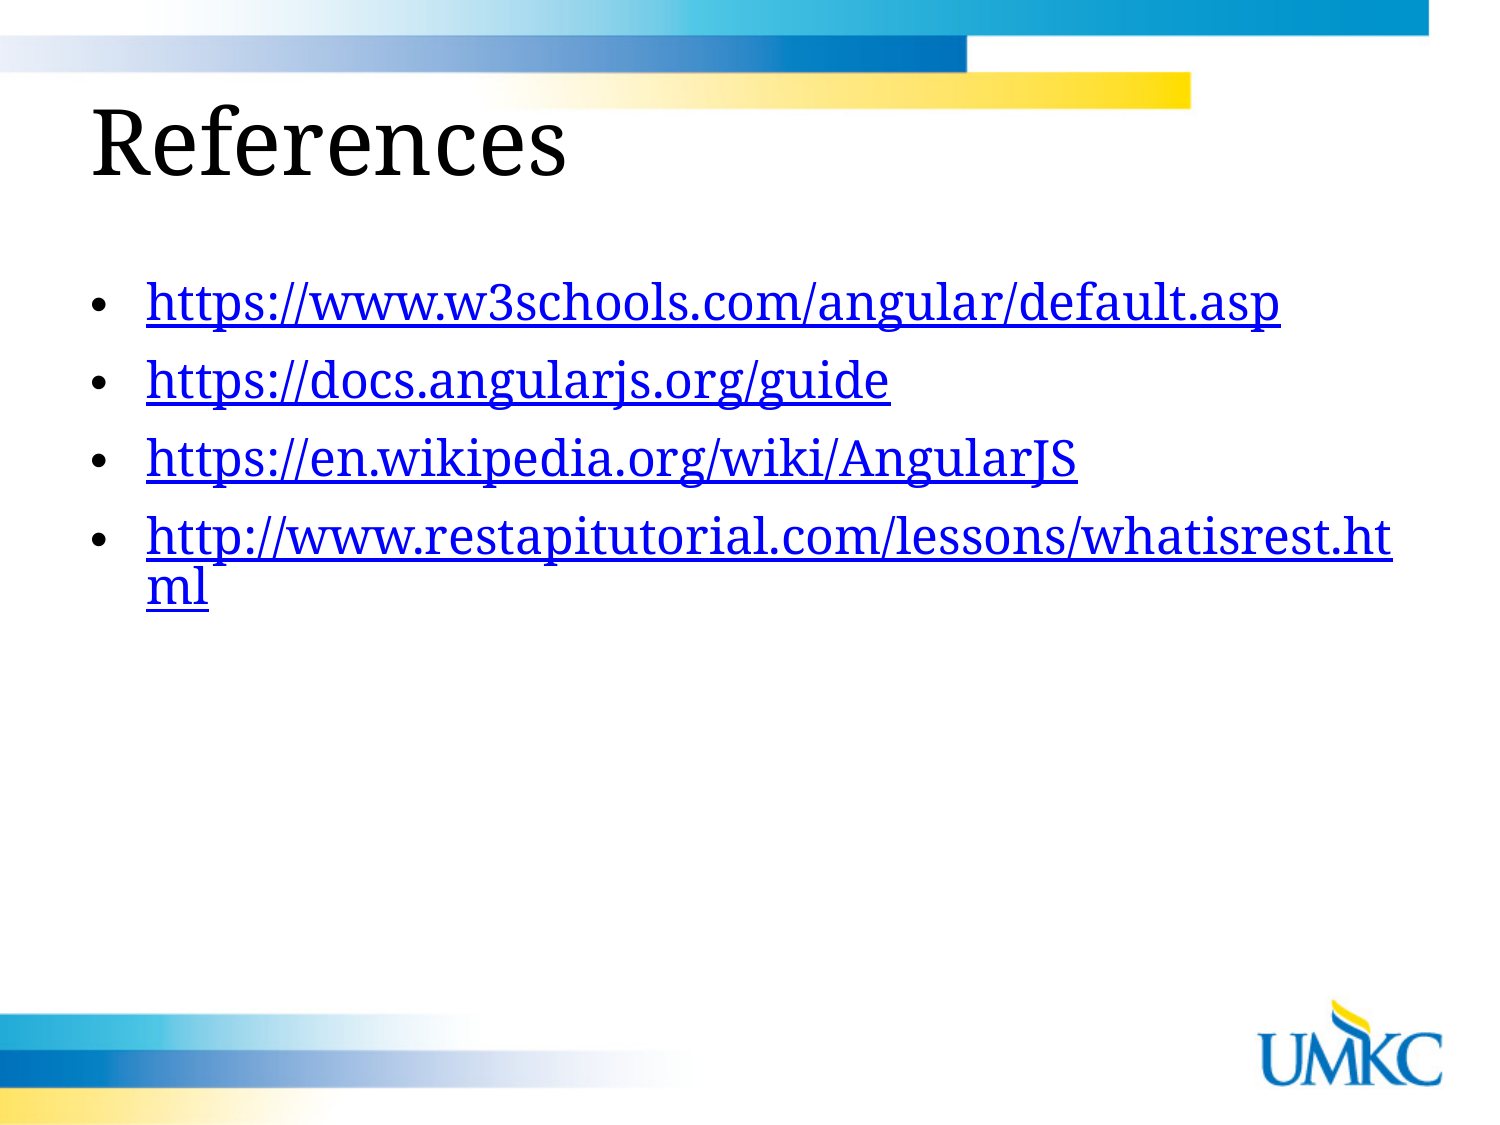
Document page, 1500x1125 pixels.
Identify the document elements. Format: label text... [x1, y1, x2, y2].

list https://www.w3schools.com/angular/default.asp https://docs.angularjs.org/guide https://en.wikipedia.org/wiki/AngularJS http://www.restapitutorial.com/lessons/whatisrest.html [75, 262, 1425, 1005]
picture [0, 0, 1500, 1125]
title References [75, 45, 1425, 233]
